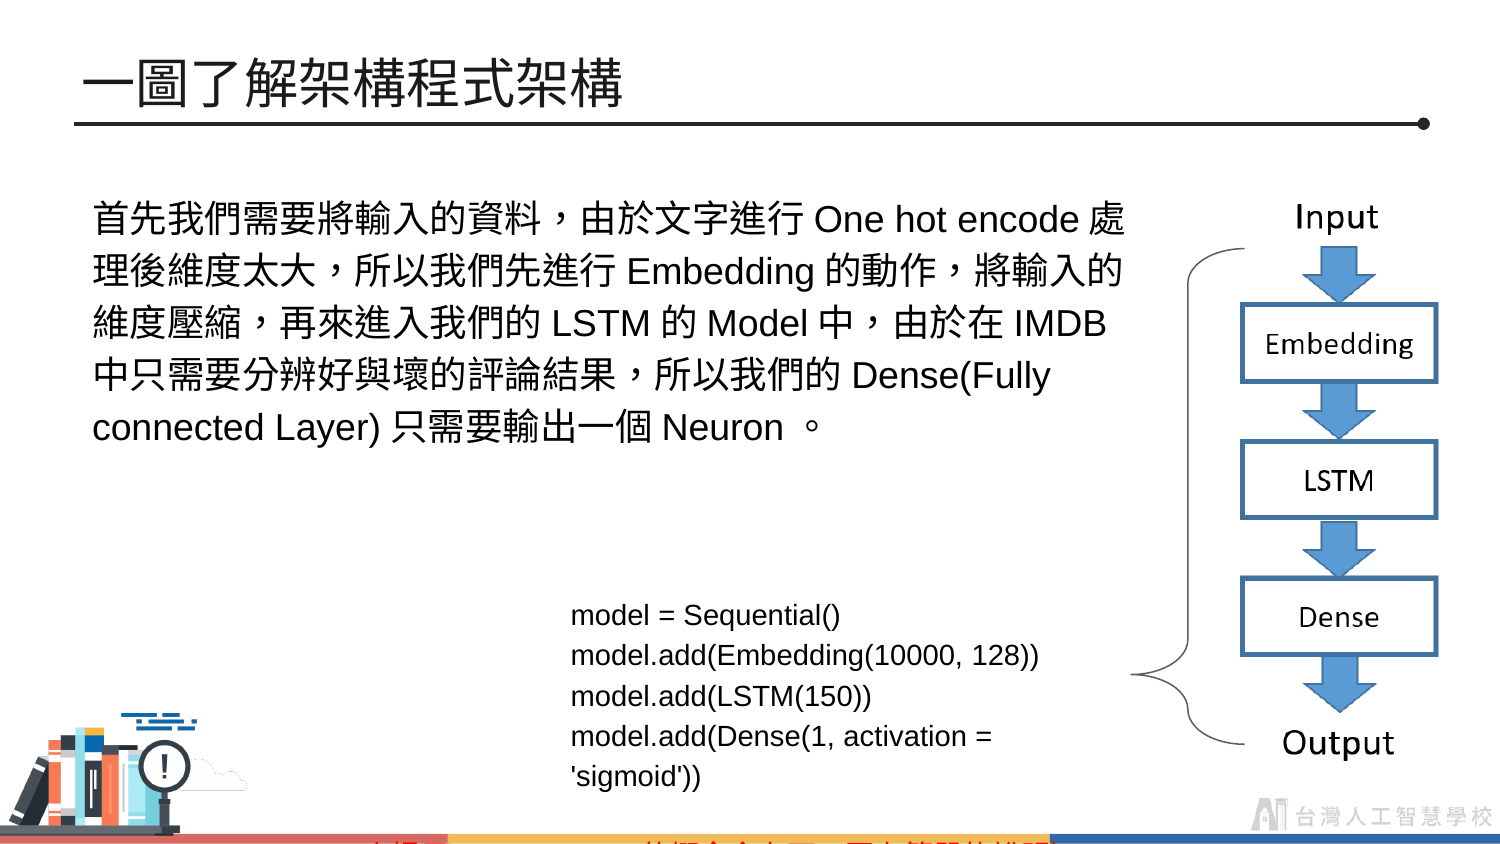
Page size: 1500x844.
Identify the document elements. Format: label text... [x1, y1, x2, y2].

title 一圖了解架構程式架構 [77, 35, 1038, 98]
text_box 首先我們需要將輸入的資料，由於文字進行One hot encode處理後維度太大，所以我們先進行Embedding的動作，將輸入的維度壓縮，再來進入我們的LSTM的Model中，由於在IMDB中只需要分辨好與壞的評論結果，所以我們的Dense(Fully connected Layer)只需要輸出一個Neuron。 [77, 98, 1164, 480]
text_box [1131, 252, 1218, 741]
picture [0, 713, 247, 836]
text_box model = Sequential() model.add(Embedding(10000, 128)) model.add(LSTM(150)) model.add(Dense(1, activation = 'sigmoid')) (小提示：Embedding的概念會在下一頁有簡單的說明） [330, 576, 1148, 844]
picture [1223, 188, 1456, 767]
